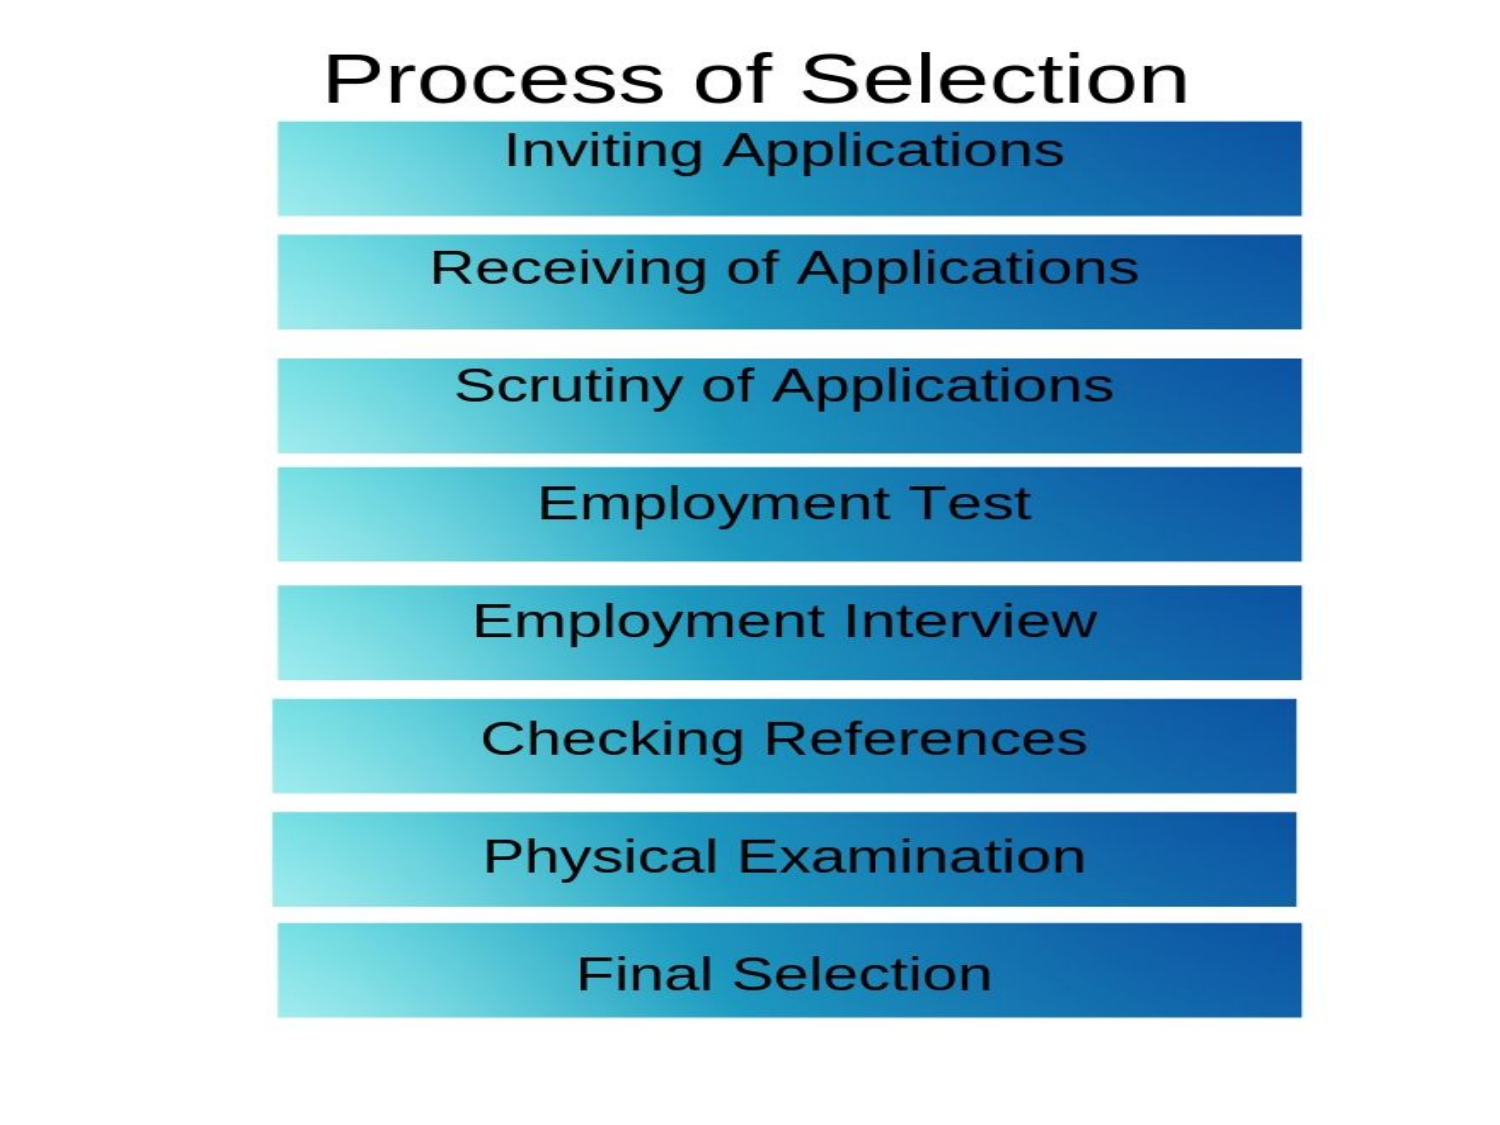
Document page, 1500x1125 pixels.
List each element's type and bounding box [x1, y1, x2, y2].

picture [74, 37, 1438, 1051]
